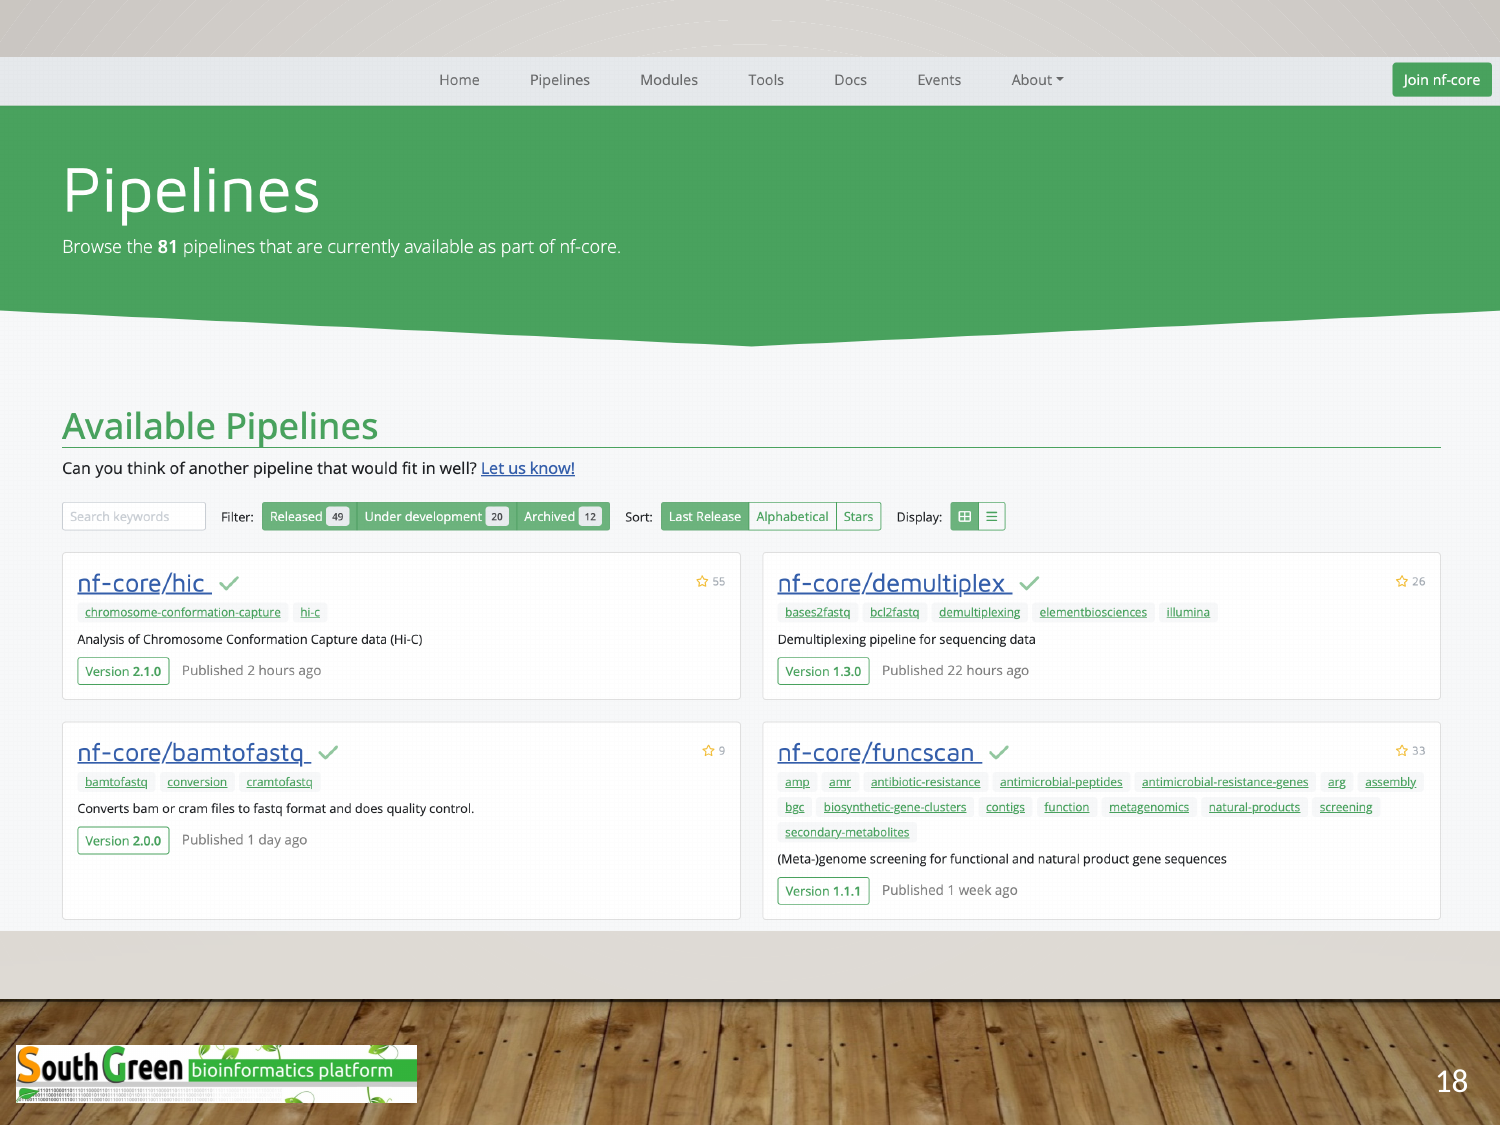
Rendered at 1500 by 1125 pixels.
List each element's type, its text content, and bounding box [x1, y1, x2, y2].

picture [0, 999, 1500, 1125]
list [0, 56, 1500, 931]
slide_number 18 [1369, 1051, 1484, 1105]
